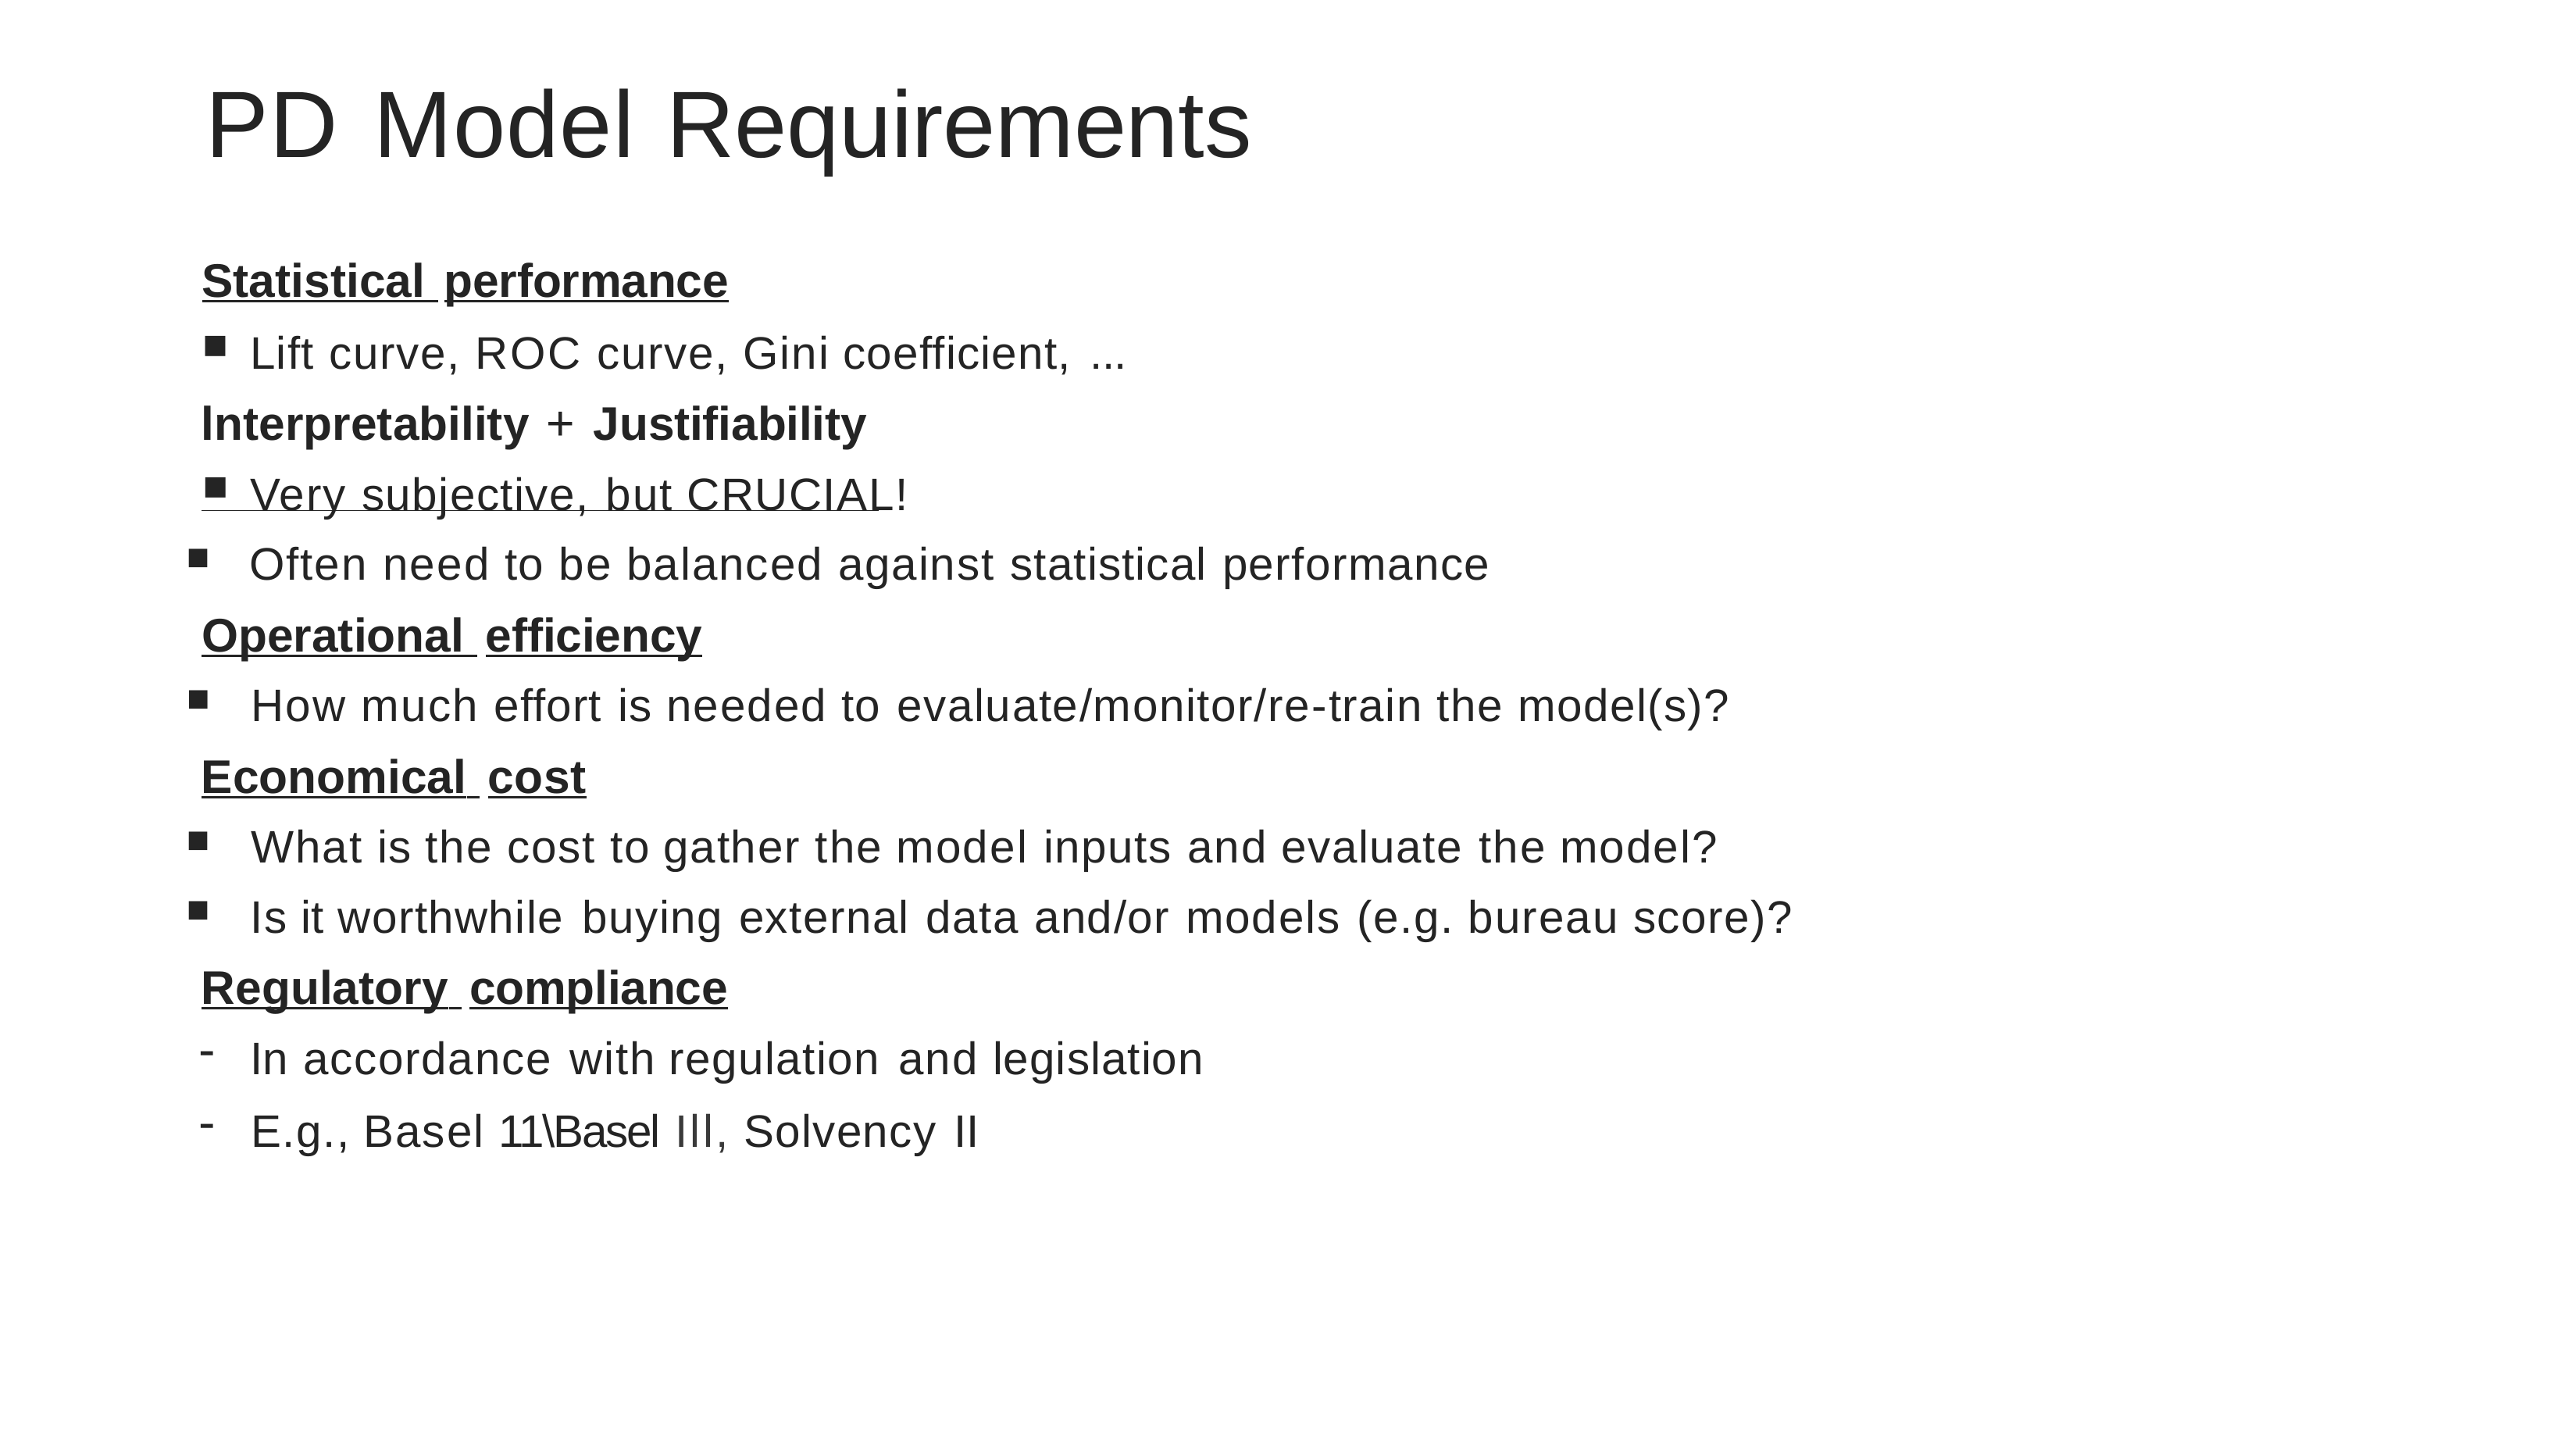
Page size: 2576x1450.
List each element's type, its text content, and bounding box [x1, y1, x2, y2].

text_box Statistical performance Lift curve, ROC curve, Gini coefficient, ... lnterpretability + Justifiability Very subjective, but CRUCIAL! Often need to be balanced against statistical performance Operational efficiency How much effort is needed to evaluate/monitor/re-train the model(s)? Economical cost What is the cost to gather the model inputs and evaluate the model? Is it worthwhile buying external data and/or models (e.g. bureau score)? Regulatory compliance In accordance with regulation and legislation E.g., Basel 11\Basel Ill, Solvency II [184, 232, 2157, 1156]
title PD Model Requirements [204, 61, 1718, 232]
